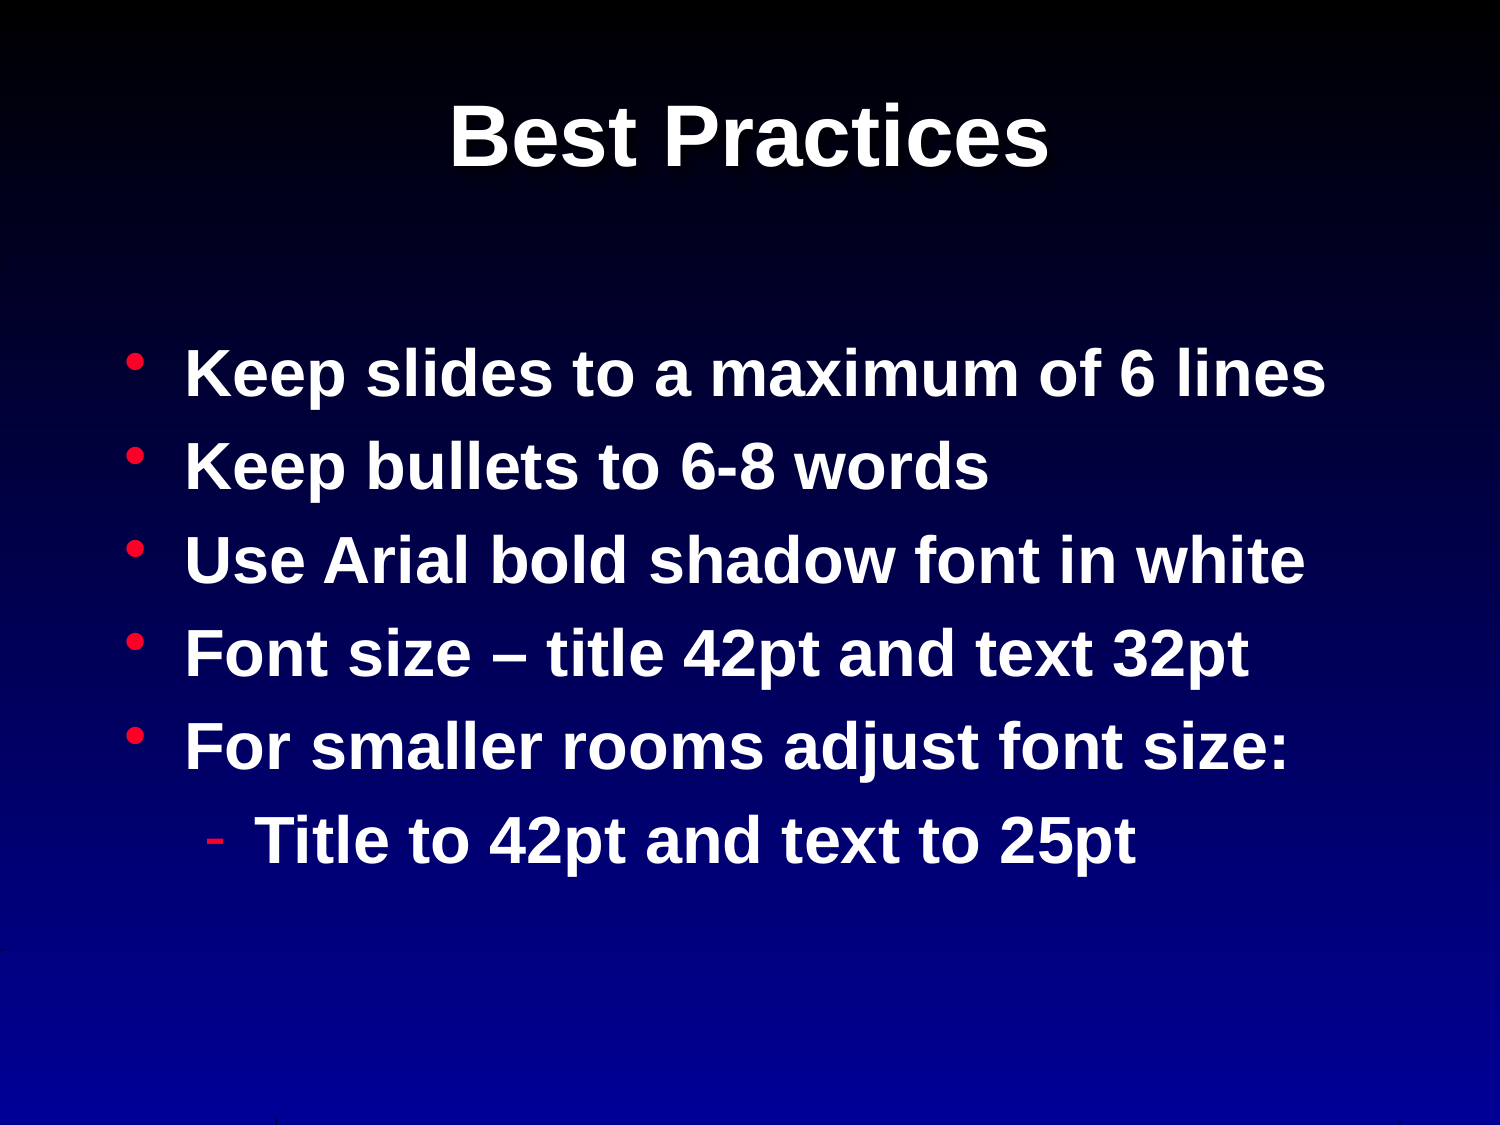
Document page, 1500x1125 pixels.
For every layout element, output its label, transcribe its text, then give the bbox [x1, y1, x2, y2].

title Best Practices [108, 37, 1392, 225]
list Keep slides to a maximum of 6 lines Keep bullets to 6-8 words Use Arial bold shadow font in white Font size – title 42pt and text 32pt For smaller rooms adjust font size: Title to 42pt and text to 25pt [108, 321, 1392, 1004]
